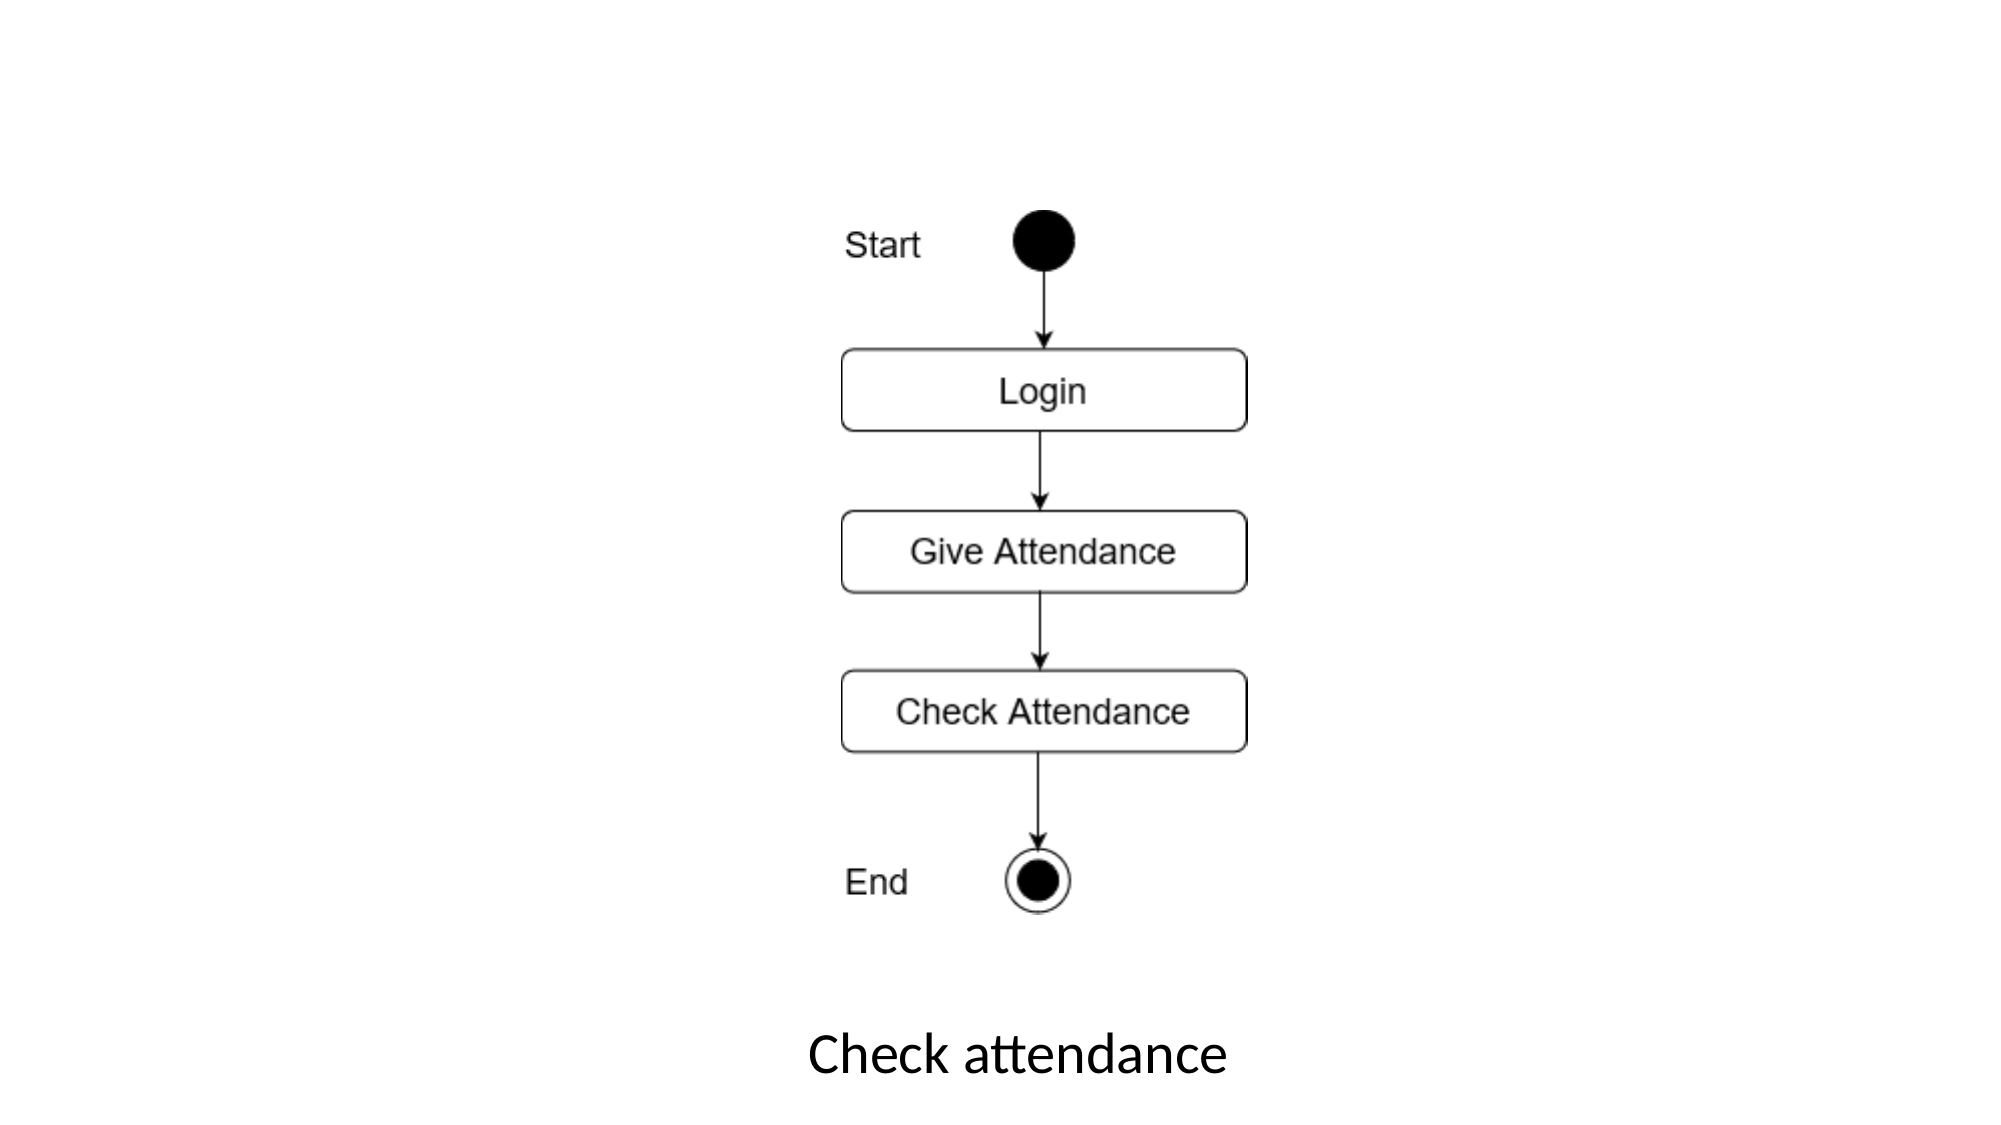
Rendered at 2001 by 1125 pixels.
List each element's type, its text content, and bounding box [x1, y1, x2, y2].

picture [841, 210, 1248, 915]
text_box Check attendance [793, 1007, 1245, 1093]
